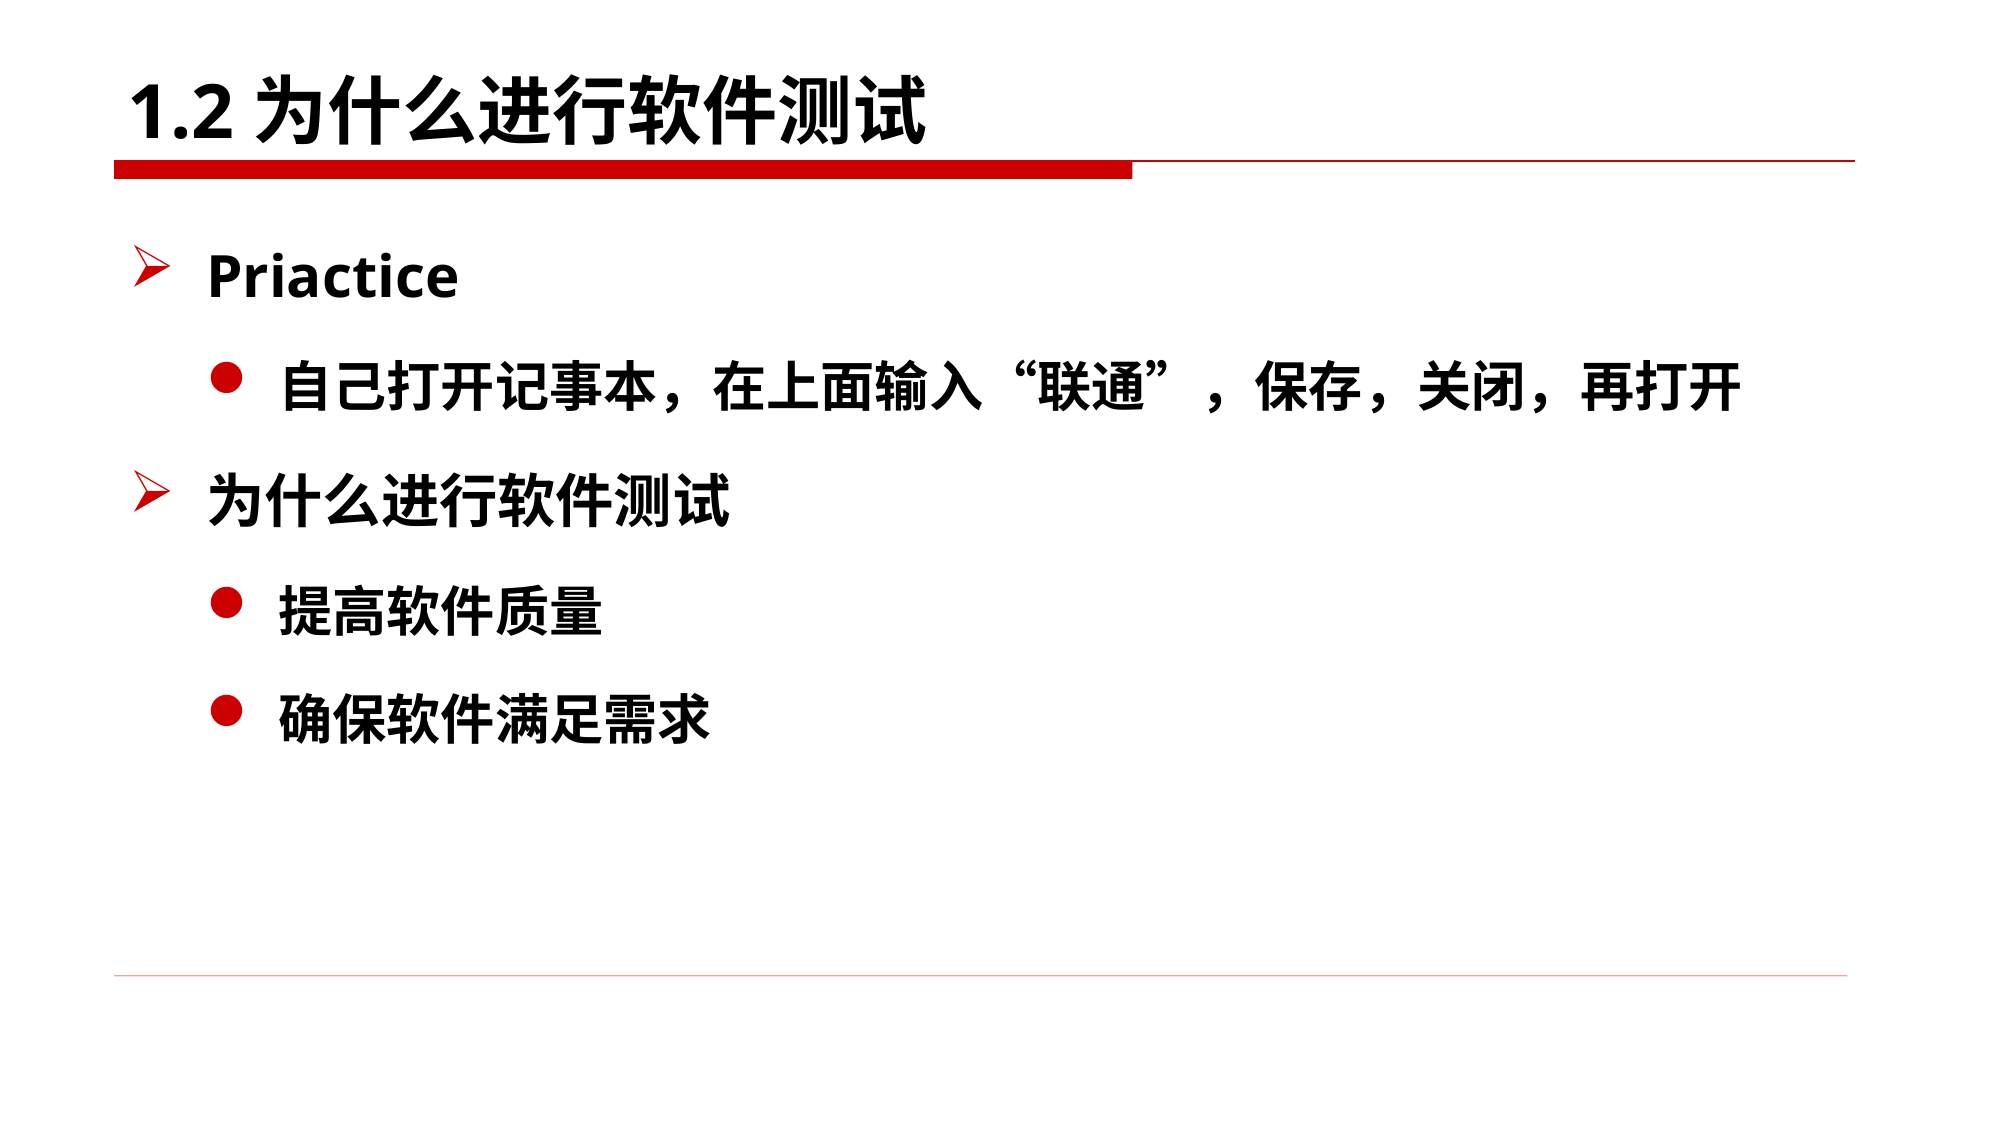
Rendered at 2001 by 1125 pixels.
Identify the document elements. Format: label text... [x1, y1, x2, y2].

list Priactice 自己打开记事本，在上面输入“联通”，保存，关闭，再打开 为什么进行软件测试 提高软件质量 确保软件满足需求 [114, 196, 1865, 897]
title 1.2为什么进行软件测试 [112, 42, 1863, 161]
